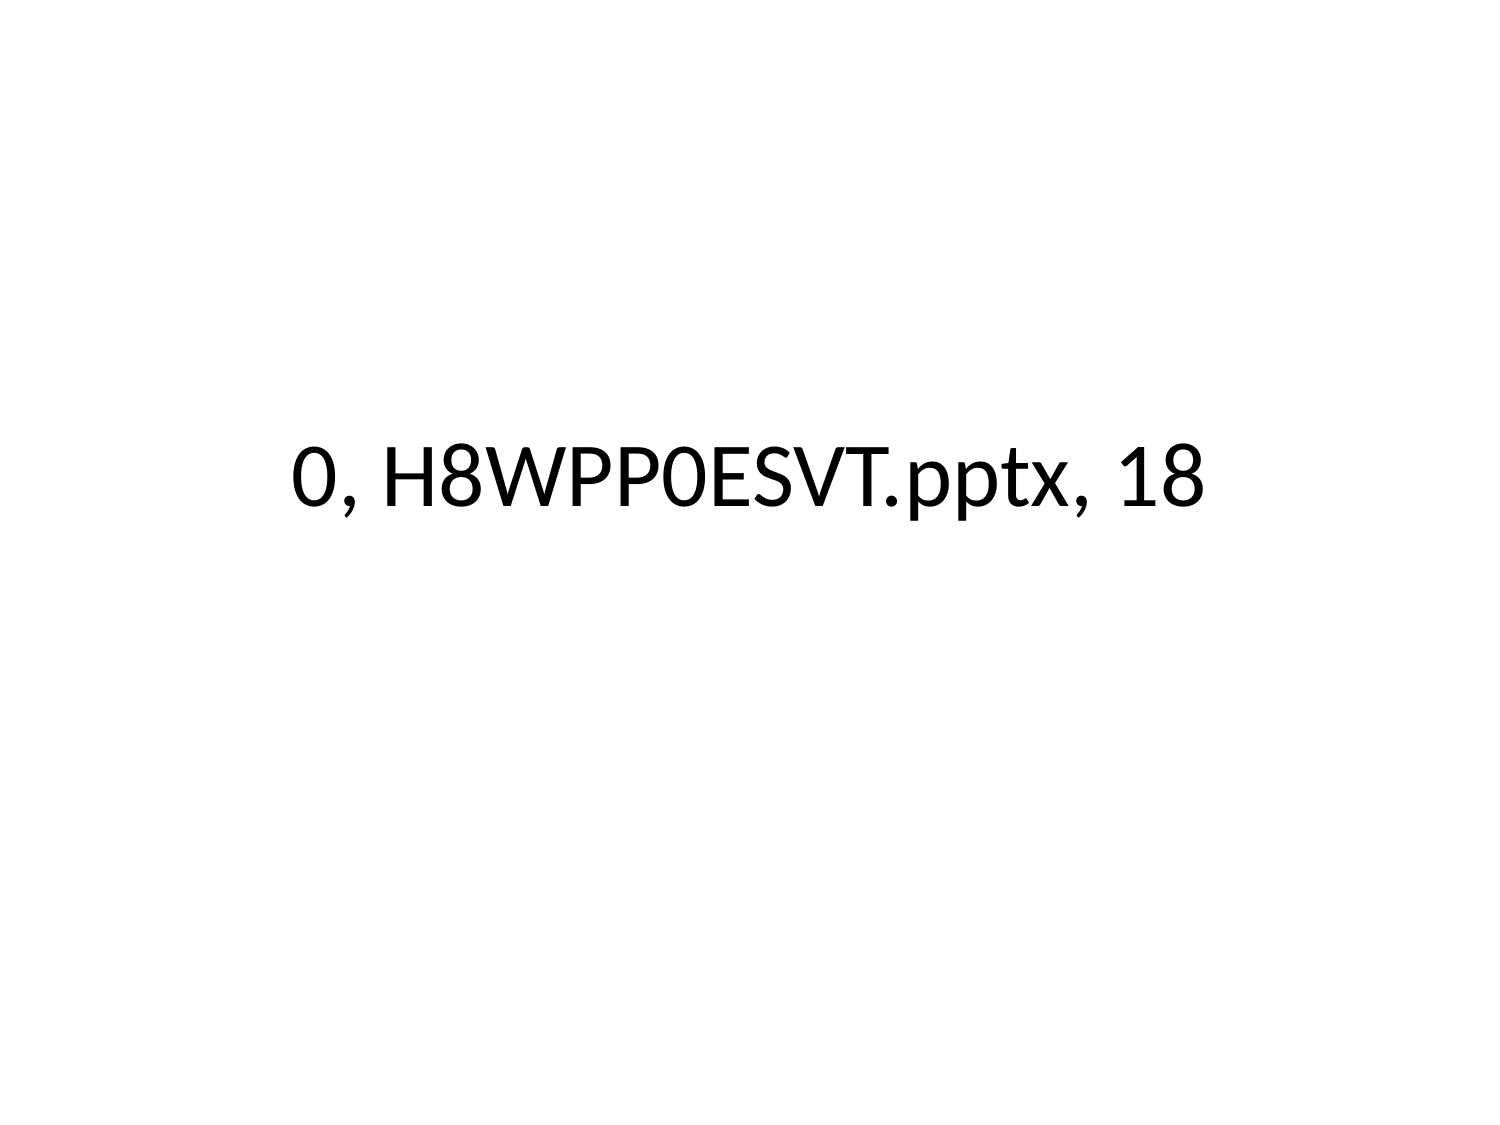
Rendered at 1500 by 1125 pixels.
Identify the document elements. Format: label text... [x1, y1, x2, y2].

title 0, H8WPP0ESVT.pptx, 18 [112, 349, 1388, 591]
